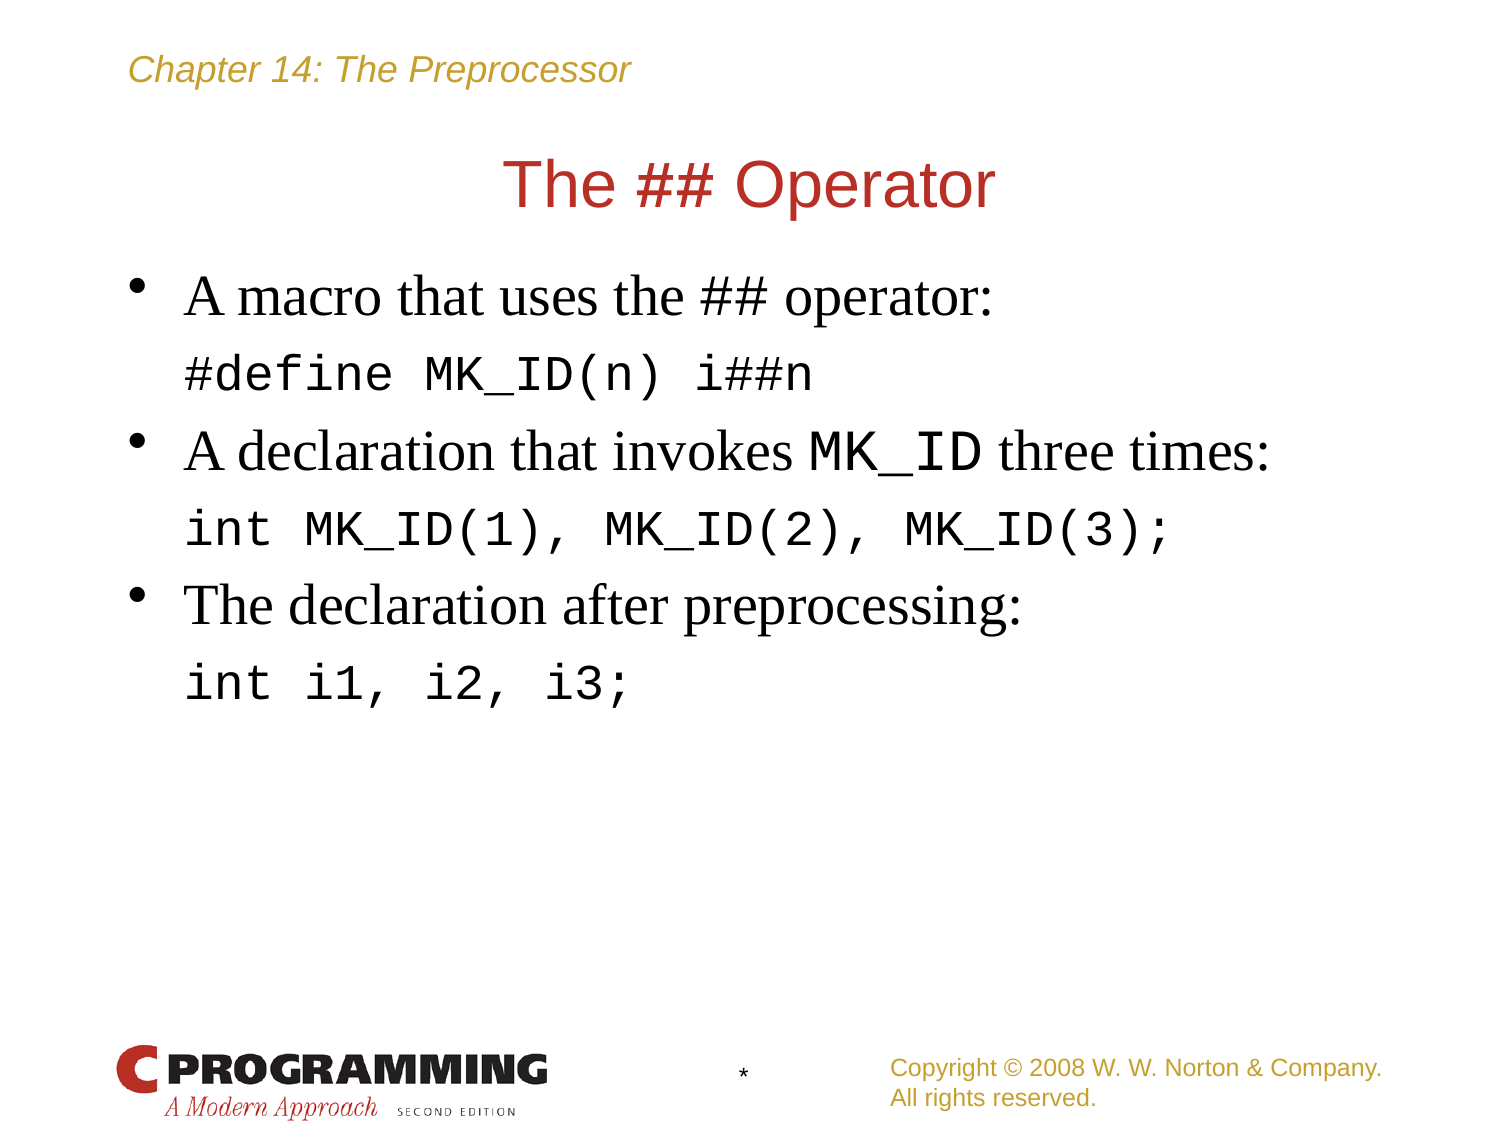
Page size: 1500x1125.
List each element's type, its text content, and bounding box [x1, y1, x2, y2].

text_box * [687, 1050, 800, 1100]
text_box Copyright © 2008 W. W. Norton & Company. All rights reserved. [874, 1043, 1388, 1119]
list A macro that uses the ## operator: #define MK_ID(n) i##n A declaration that invokes MK_ID three times: int MK_ID(1), MK_ID(2), MK_ID(3); The declaration after preprocessing: int i1, i2, i3; [112, 249, 1388, 1038]
title The ## Operator [112, 125, 1388, 238]
picture [112, 1041, 550, 1123]
